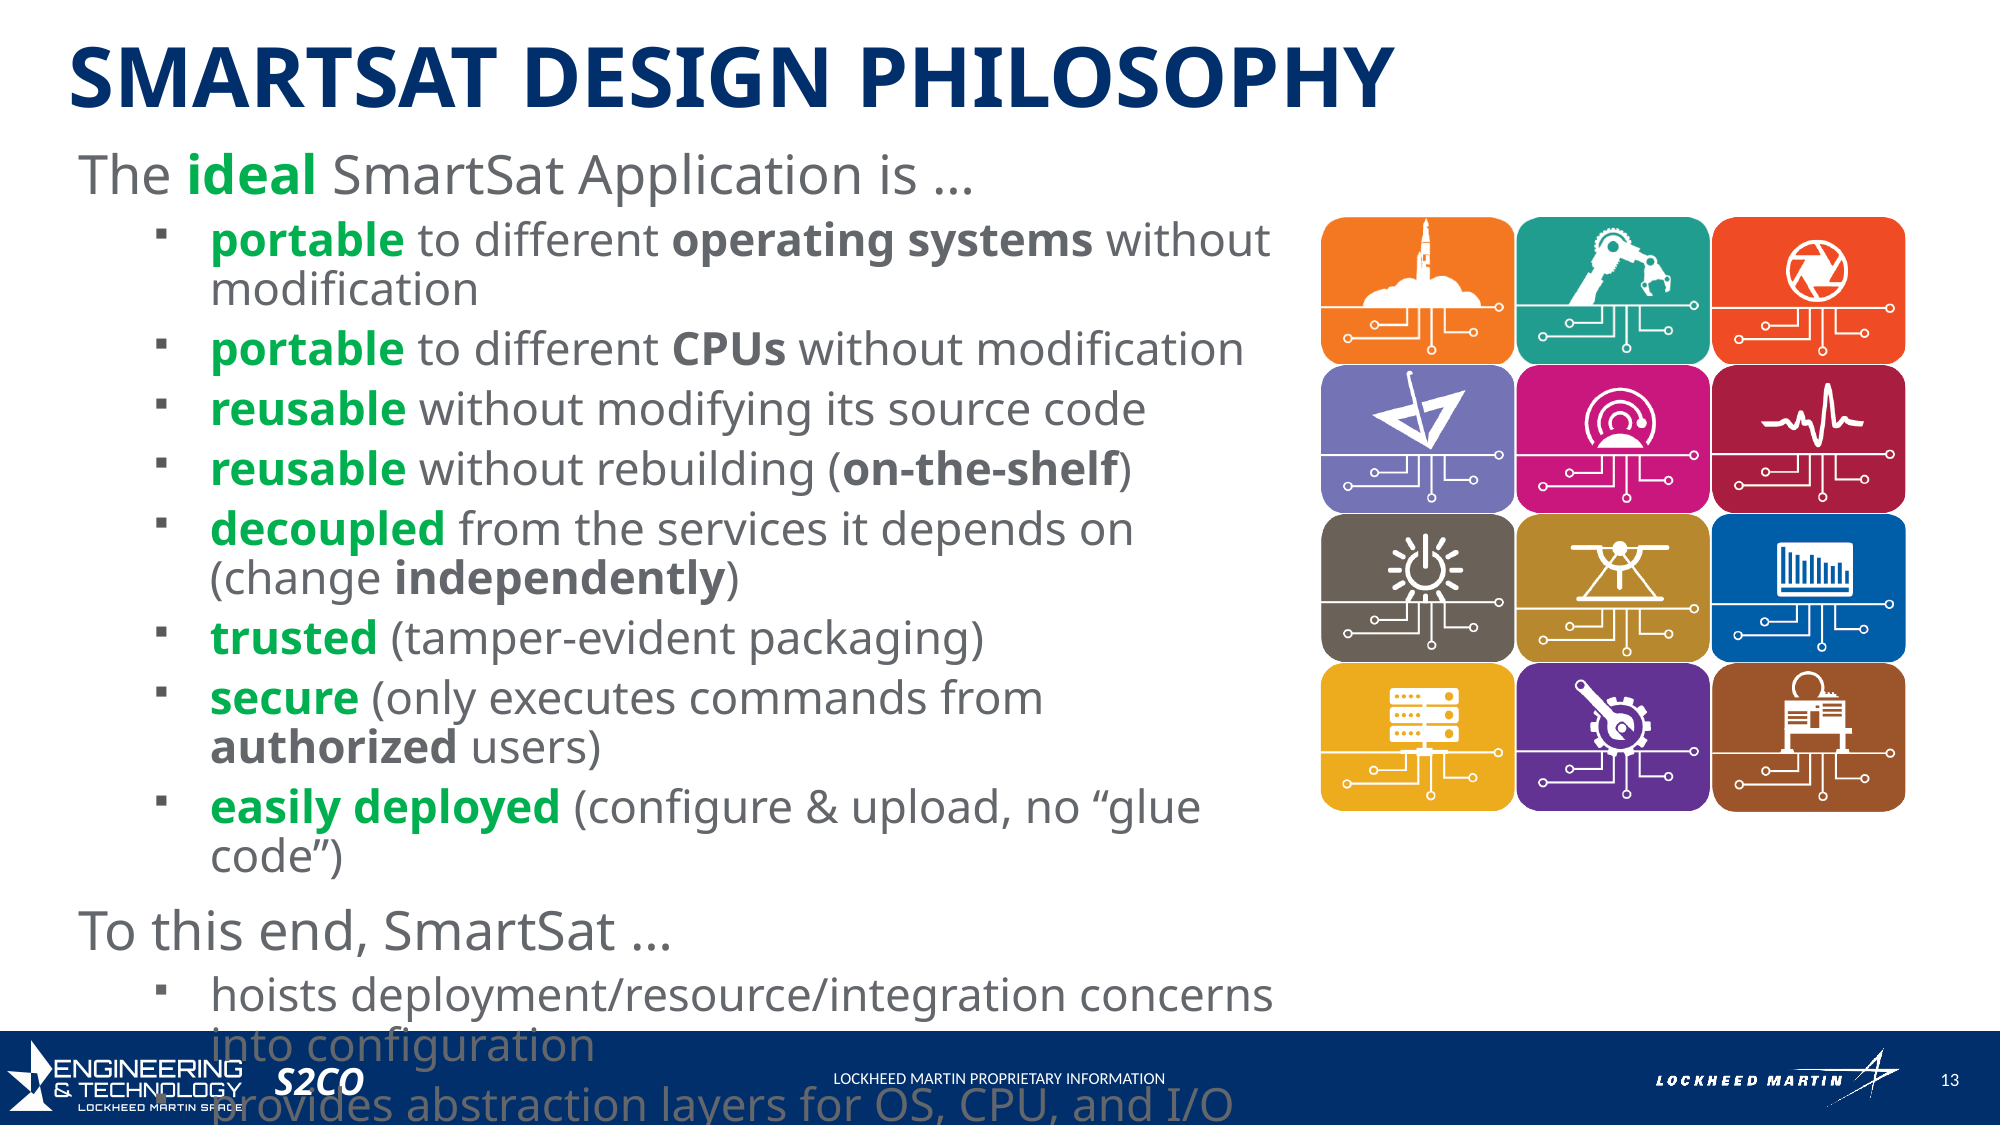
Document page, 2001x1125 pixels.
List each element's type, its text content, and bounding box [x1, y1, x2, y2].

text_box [1320, 217, 1906, 812]
list SmartSat Design Philosophy [53, 21, 1810, 140]
picture [1656, 1048, 1900, 1108]
picture [7, 1040, 242, 1111]
list The ideal SmartSat Application is … portable to different operating systems without modification portable to different CPUs without modification reusable without modifying its source code reusable without rebuilding (on-the-shelf) decoupled from the services it depends on (change independently) trusted (tamper-evident packaging) secure (only executes commands from authorized users) easily deployed (configure & upload, no “glue code”) To this end, SmartSat … hoists deployment/resource/integration concerns into configuration provides abstraction layers for OS, CPU, and I/O variation provides Standardized APIs for cross-cutting concerns uses a component framework that renders all interfaces plug-able [63, 140, 1292, 992]
